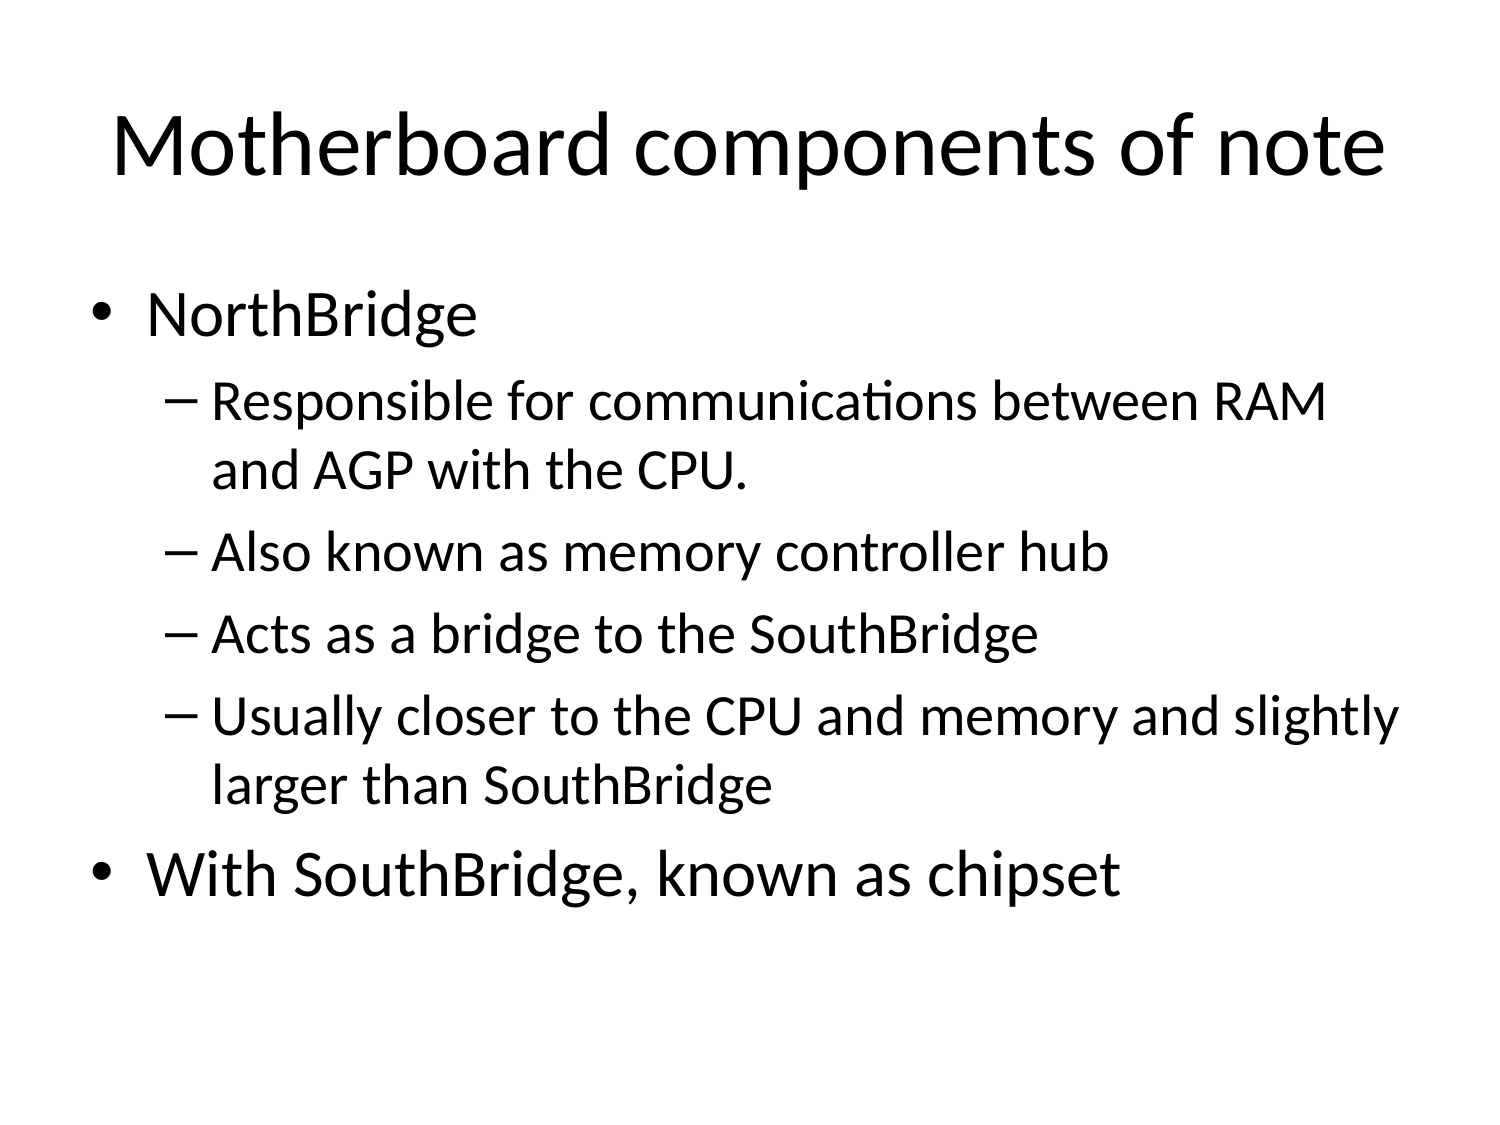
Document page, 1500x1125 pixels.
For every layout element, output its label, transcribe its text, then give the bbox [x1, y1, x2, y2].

list NorthBridge Responsible for communications between RAM and AGP with the CPU. Also known as memory controller hub Acts as a bridge to the SouthBridge Usually closer to the CPU and memory and slightly larger than SouthBridge With SouthBridge, known as chipset [75, 262, 1425, 1005]
title Motherboard components of note [75, 45, 1425, 233]
